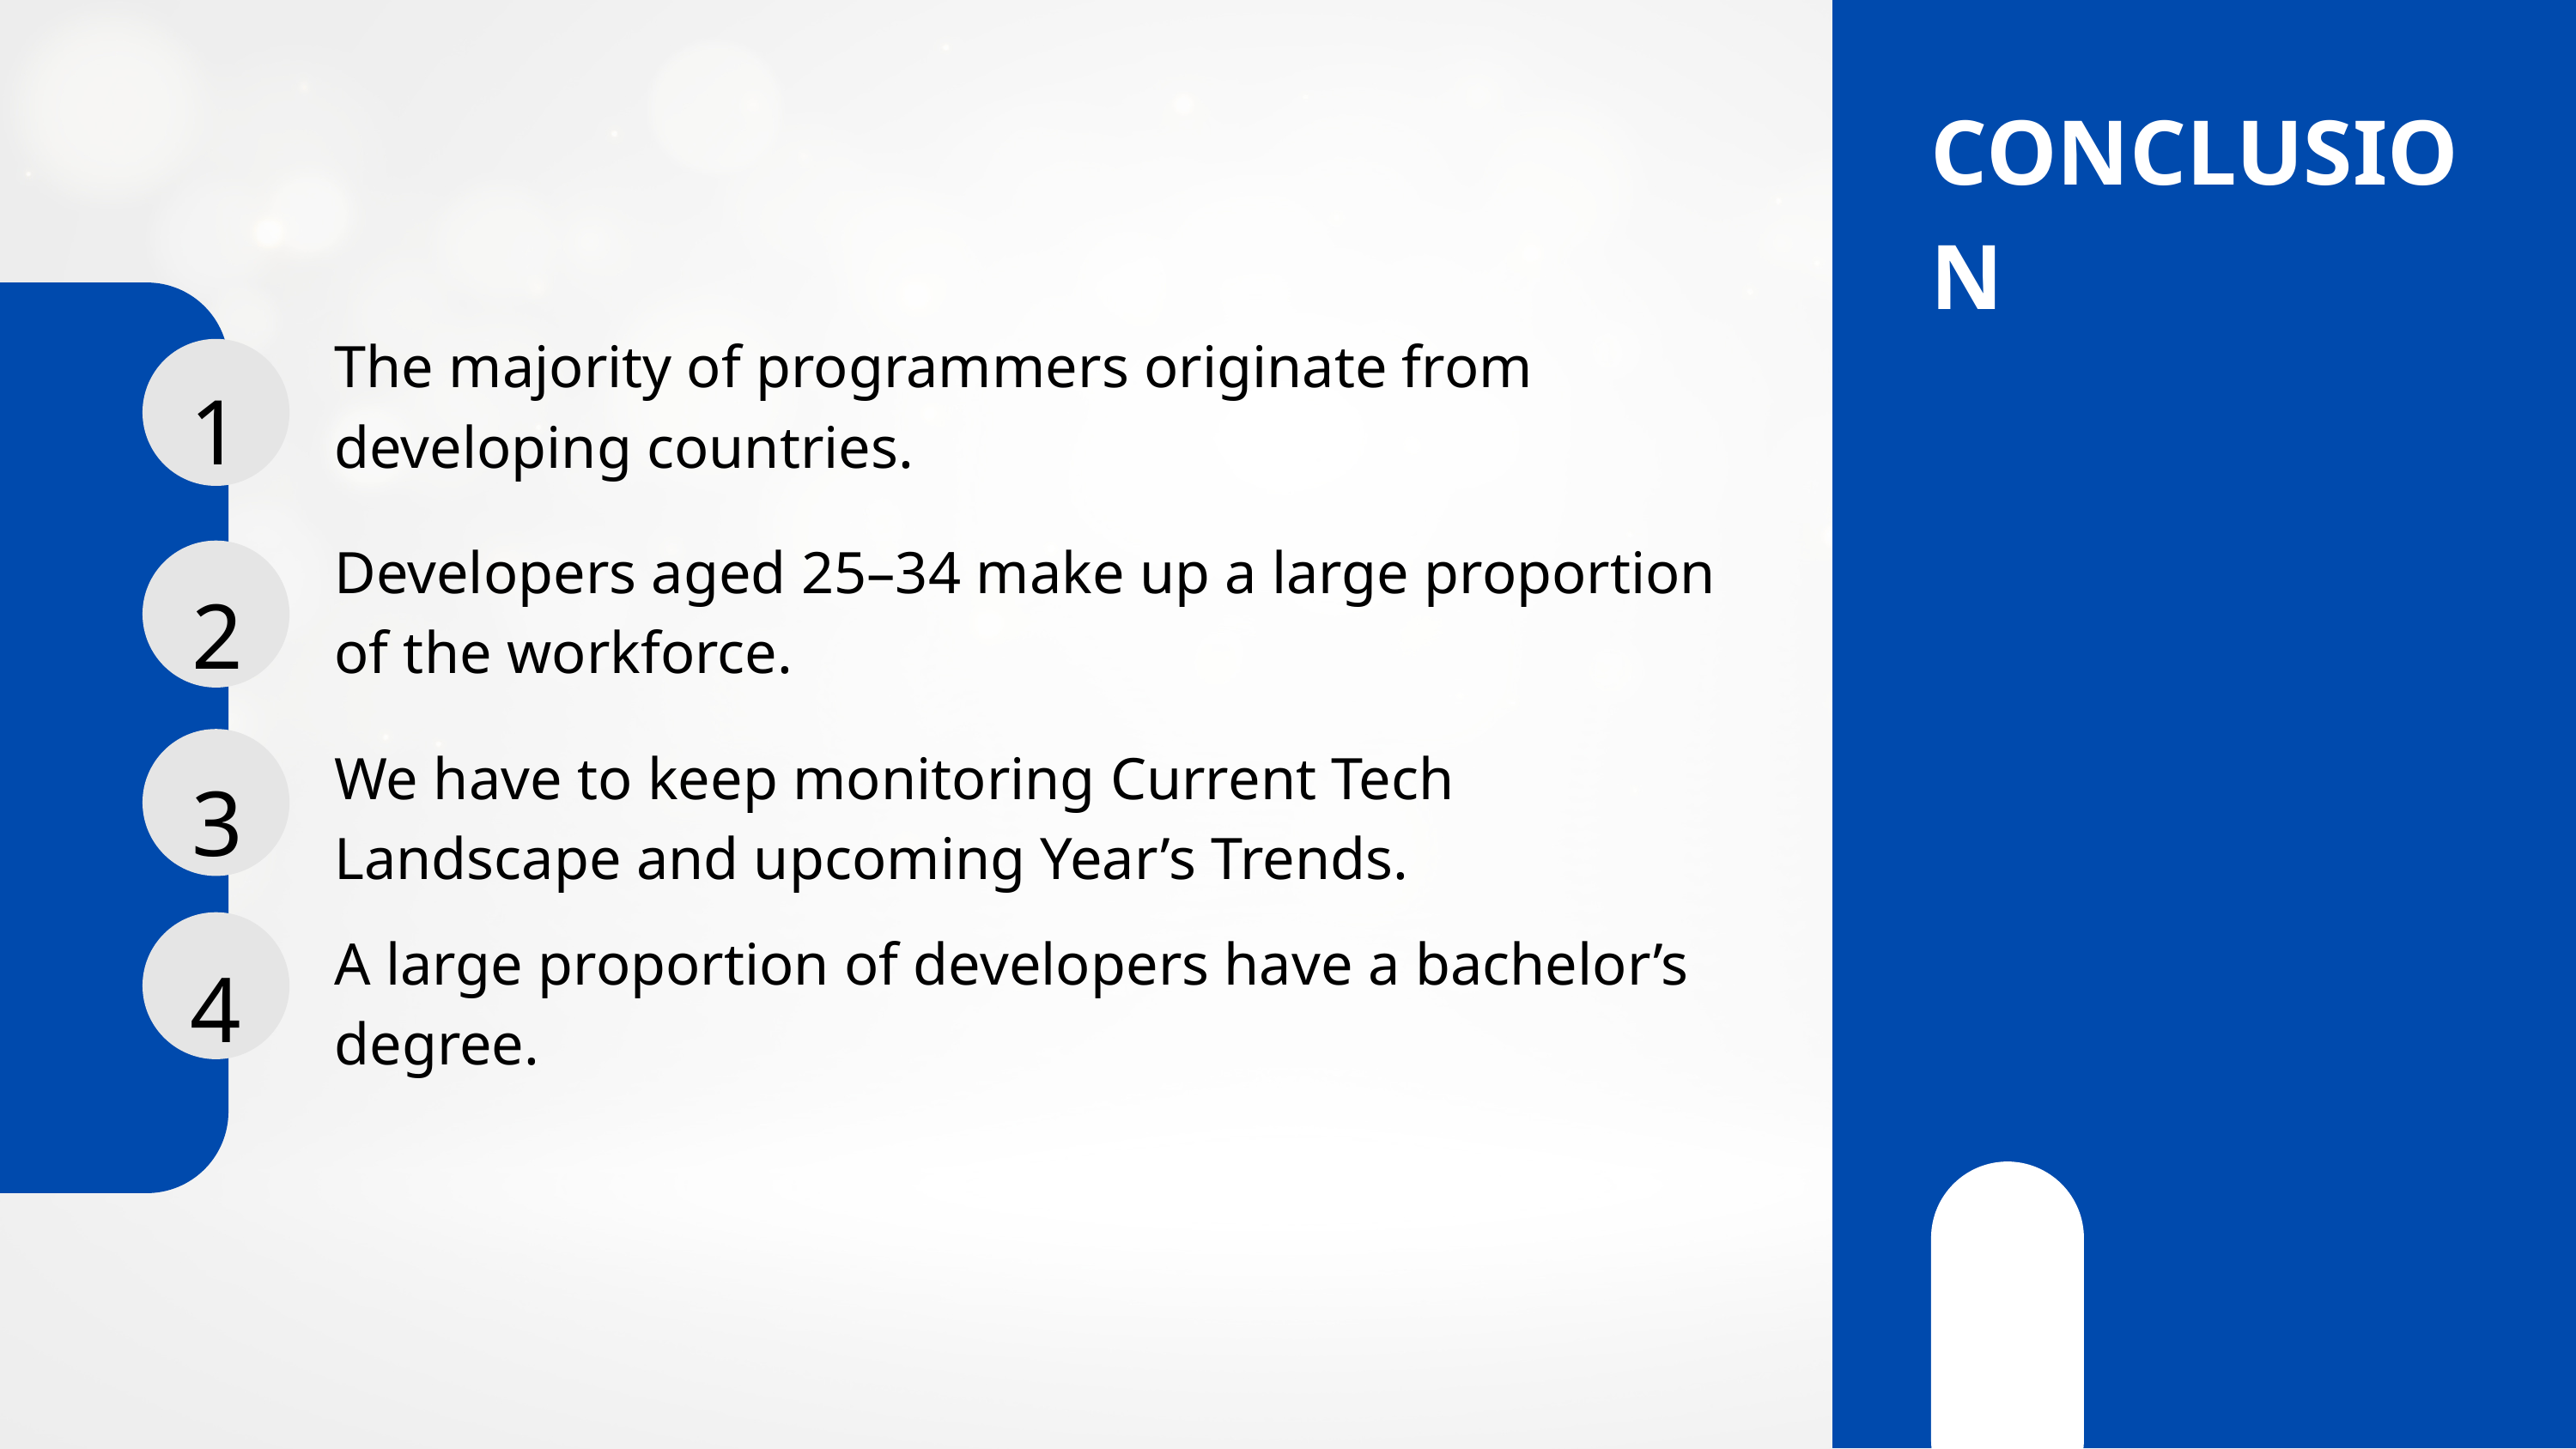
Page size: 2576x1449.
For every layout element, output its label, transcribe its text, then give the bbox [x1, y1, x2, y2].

text_box Developers aged 25–34 make up a large proportion of the workforce. [334, 524, 1759, 686]
text_box We have to keep monitoring Current Tech Landscape and upcoming Year’s Trends. [334, 730, 1731, 891]
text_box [142, 338, 290, 487]
text_box The majority of programmers originate from developing countries. [334, 318, 1751, 480]
text_box 1 [295, 357, 301, 483]
text_box [0, 0, 1830, 1449]
text_box 4 [295, 935, 301, 1061]
text_box A large proportion of developers have a bachelor’s degree. [334, 916, 1727, 1076]
text_box 3 [295, 749, 303, 875]
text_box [1832, 0, 2576, 1449]
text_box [1930, 1161, 2085, 1449]
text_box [0, 282, 229, 1194]
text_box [142, 728, 290, 876]
text_box 2 [295, 561, 303, 688]
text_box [142, 912, 290, 1060]
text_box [142, 540, 290, 688]
